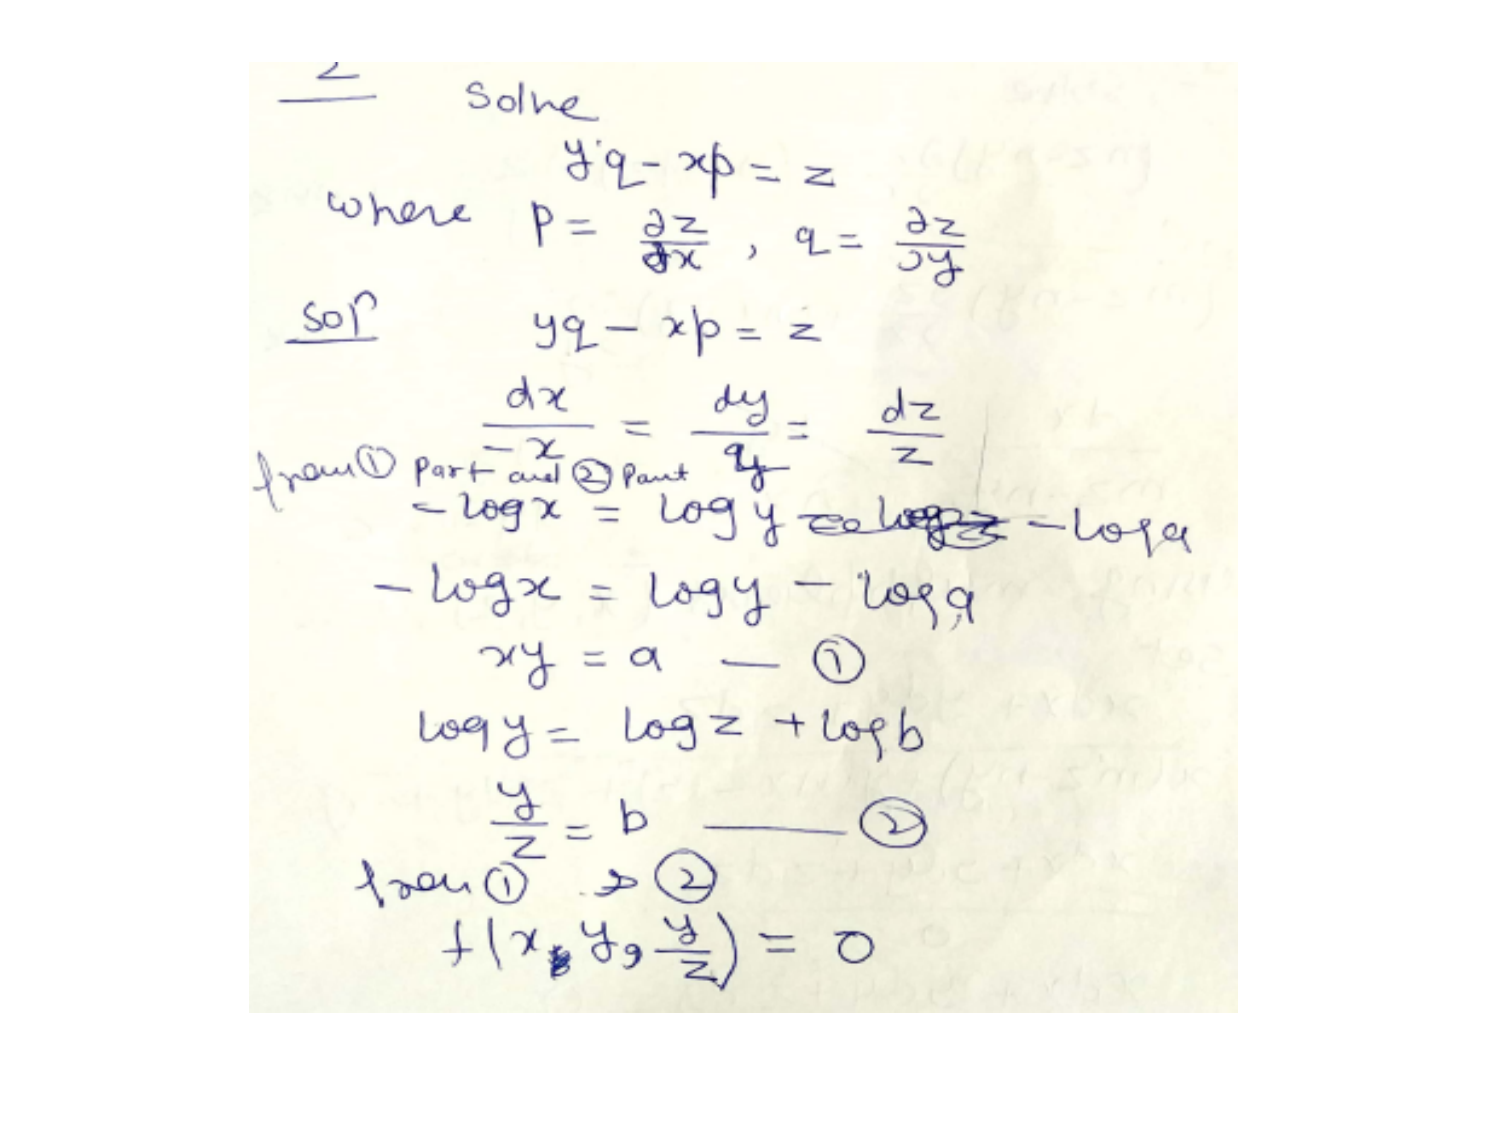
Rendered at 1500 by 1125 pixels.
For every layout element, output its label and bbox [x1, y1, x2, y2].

picture [249, 62, 1238, 1013]
